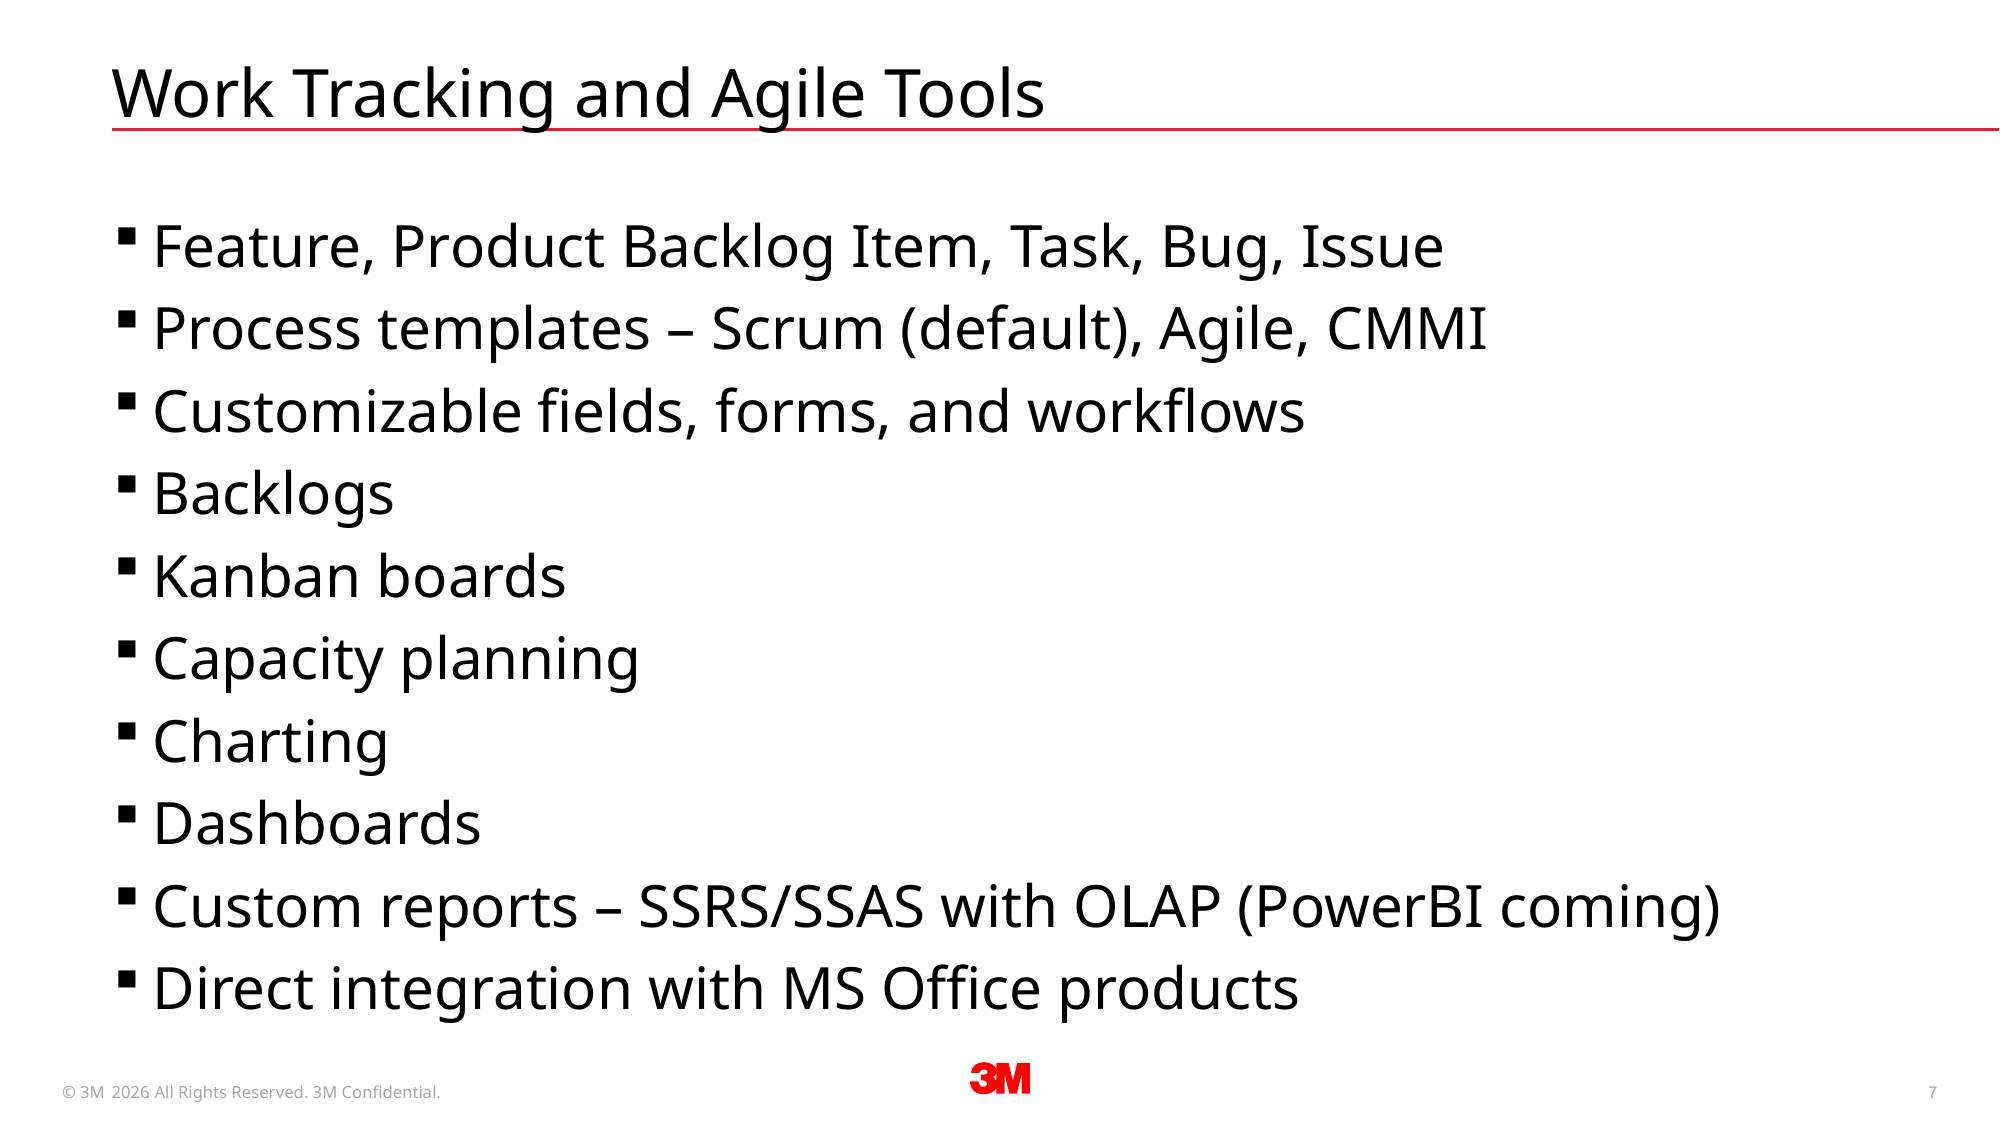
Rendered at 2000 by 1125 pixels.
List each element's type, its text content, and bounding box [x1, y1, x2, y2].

title Work Tracking and Agile Tools [111, 59, 1882, 135]
list Feature, Product Backlog Item, Task, Bug, Issue Process templates – Scrum (default), Agile, CMMI Customizable fields, forms, and workflows Backlogs Kanban boards Capacity planning Charting Dashboards Custom reports – SSRS/SSAS with OLAP (PowerBI coming) Direct integration with MS Office products [113, 208, 1884, 1017]
